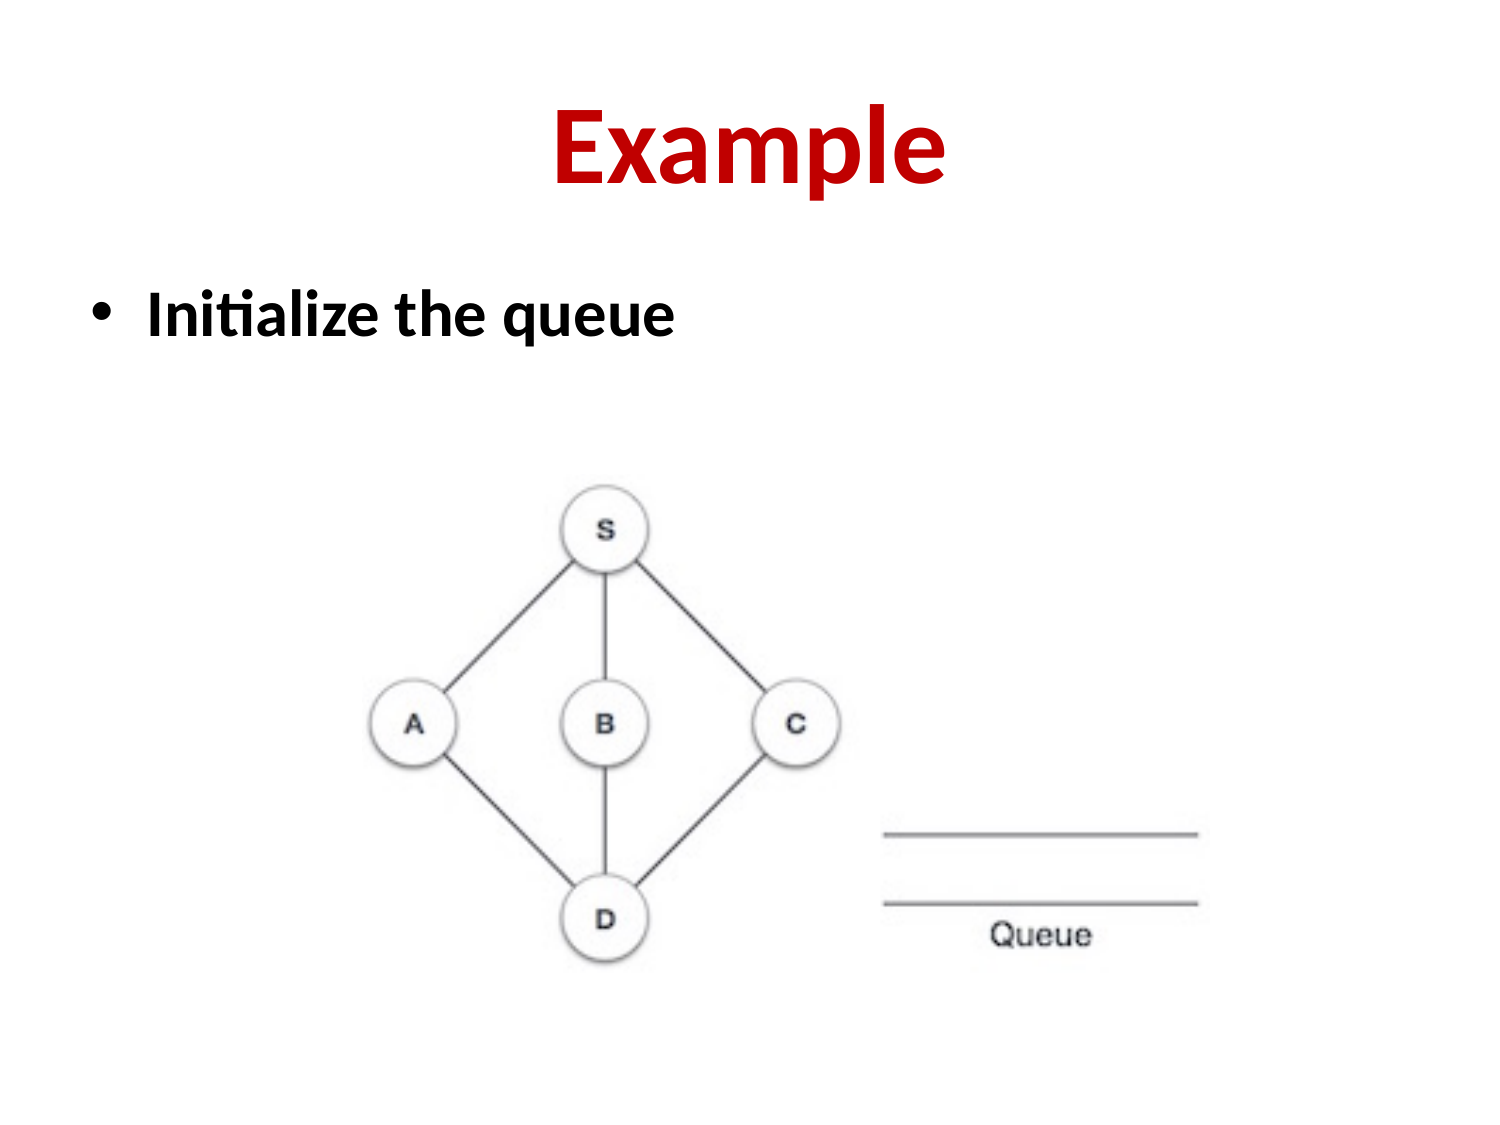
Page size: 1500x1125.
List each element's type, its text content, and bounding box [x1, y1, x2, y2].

title Example [75, 45, 1425, 233]
picture [362, 474, 1211, 976]
list Initialize the queue [75, 262, 1425, 1005]
